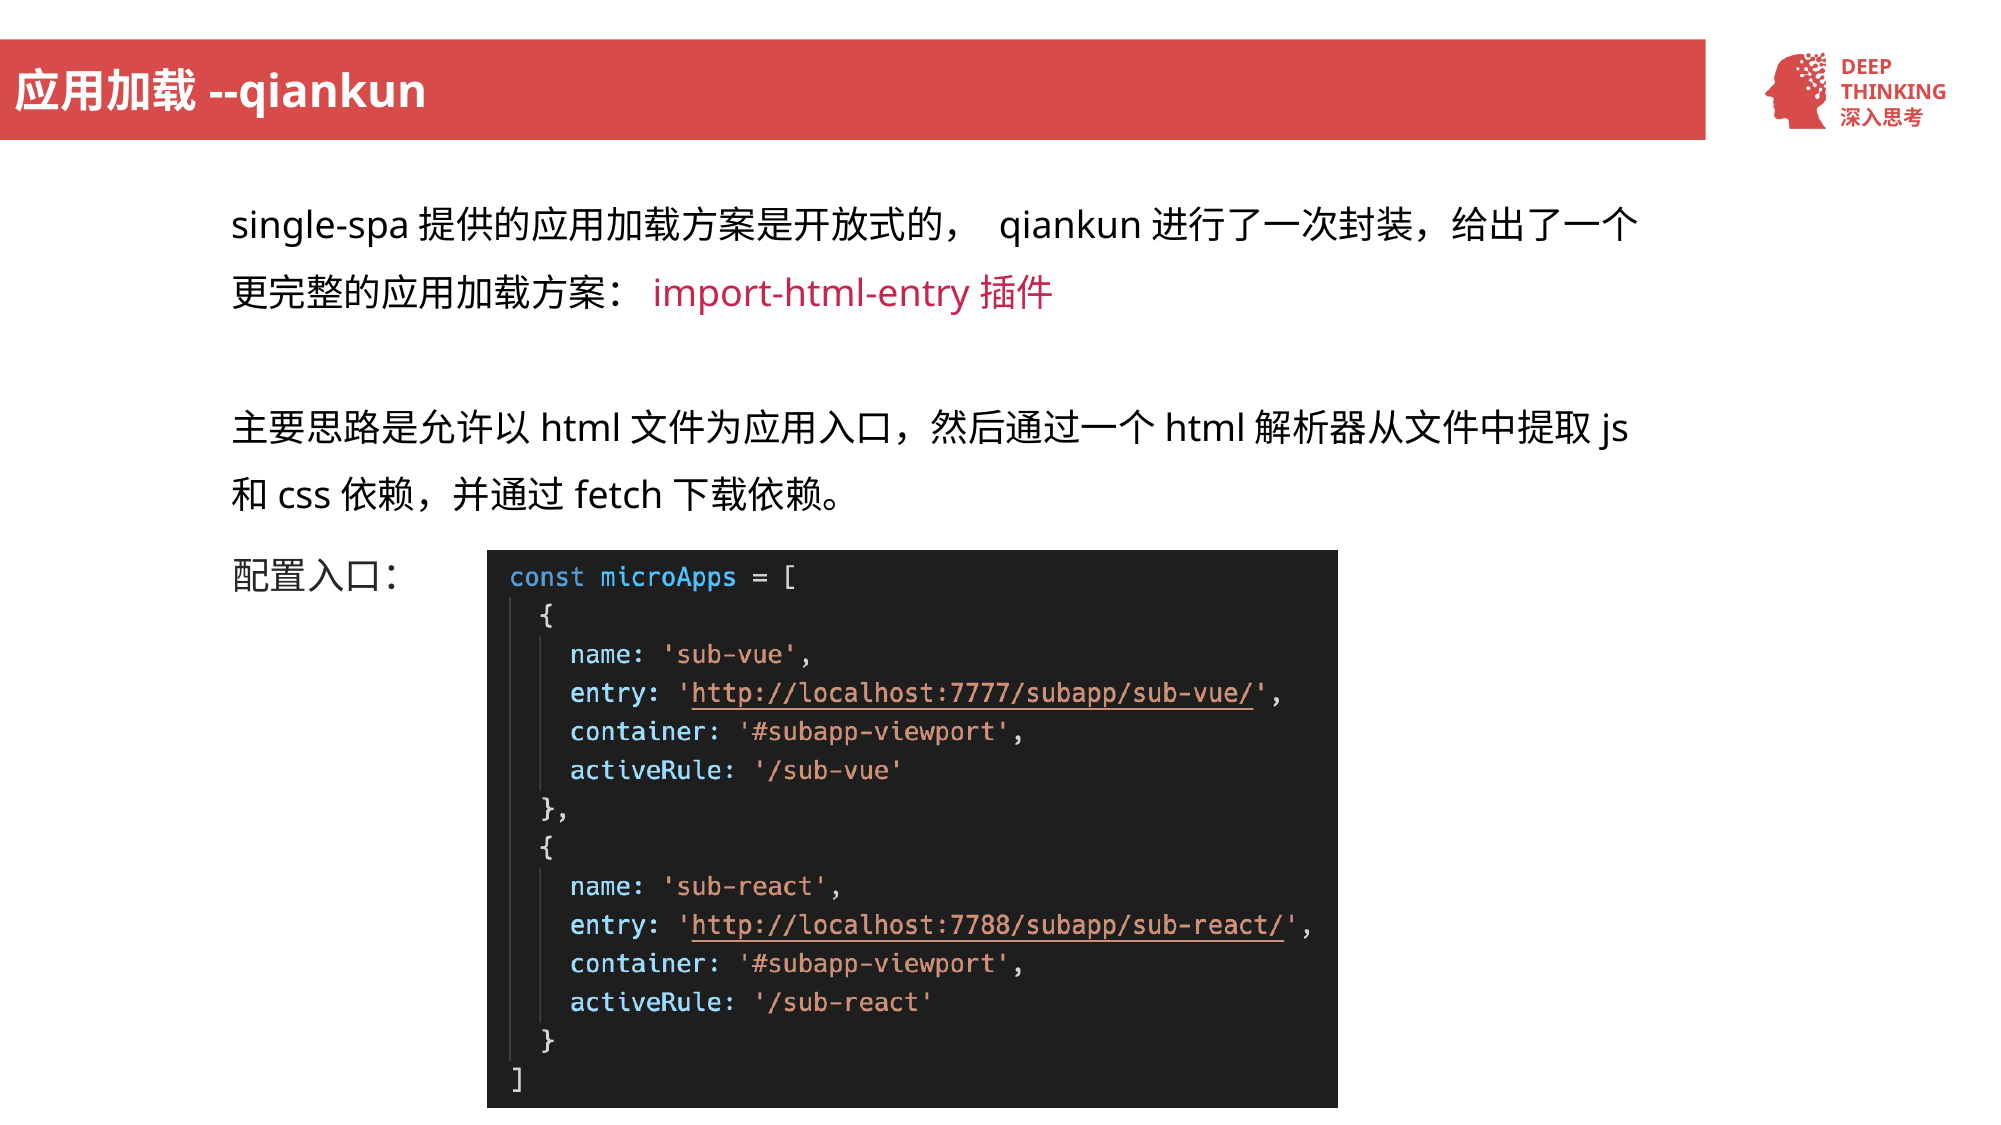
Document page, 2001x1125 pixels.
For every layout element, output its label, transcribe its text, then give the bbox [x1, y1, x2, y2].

text_box 配置入口： [217, 544, 435, 605]
picture [487, 550, 1338, 1109]
text_box single-spa提供的应用加载方案是开放式的， qiankun进行了一次封装，给出了一个更完整的应用加载方案：import-html-entry插件 主要思路是允许以html文件为应用入口，然后通过一个html解析器从文件中提取js和css依赖，并通过fetch下载依赖。 [216, 171, 1665, 524]
text_box 应用加载--qiankun [0, 38, 1707, 141]
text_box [1765, 45, 1965, 137]
